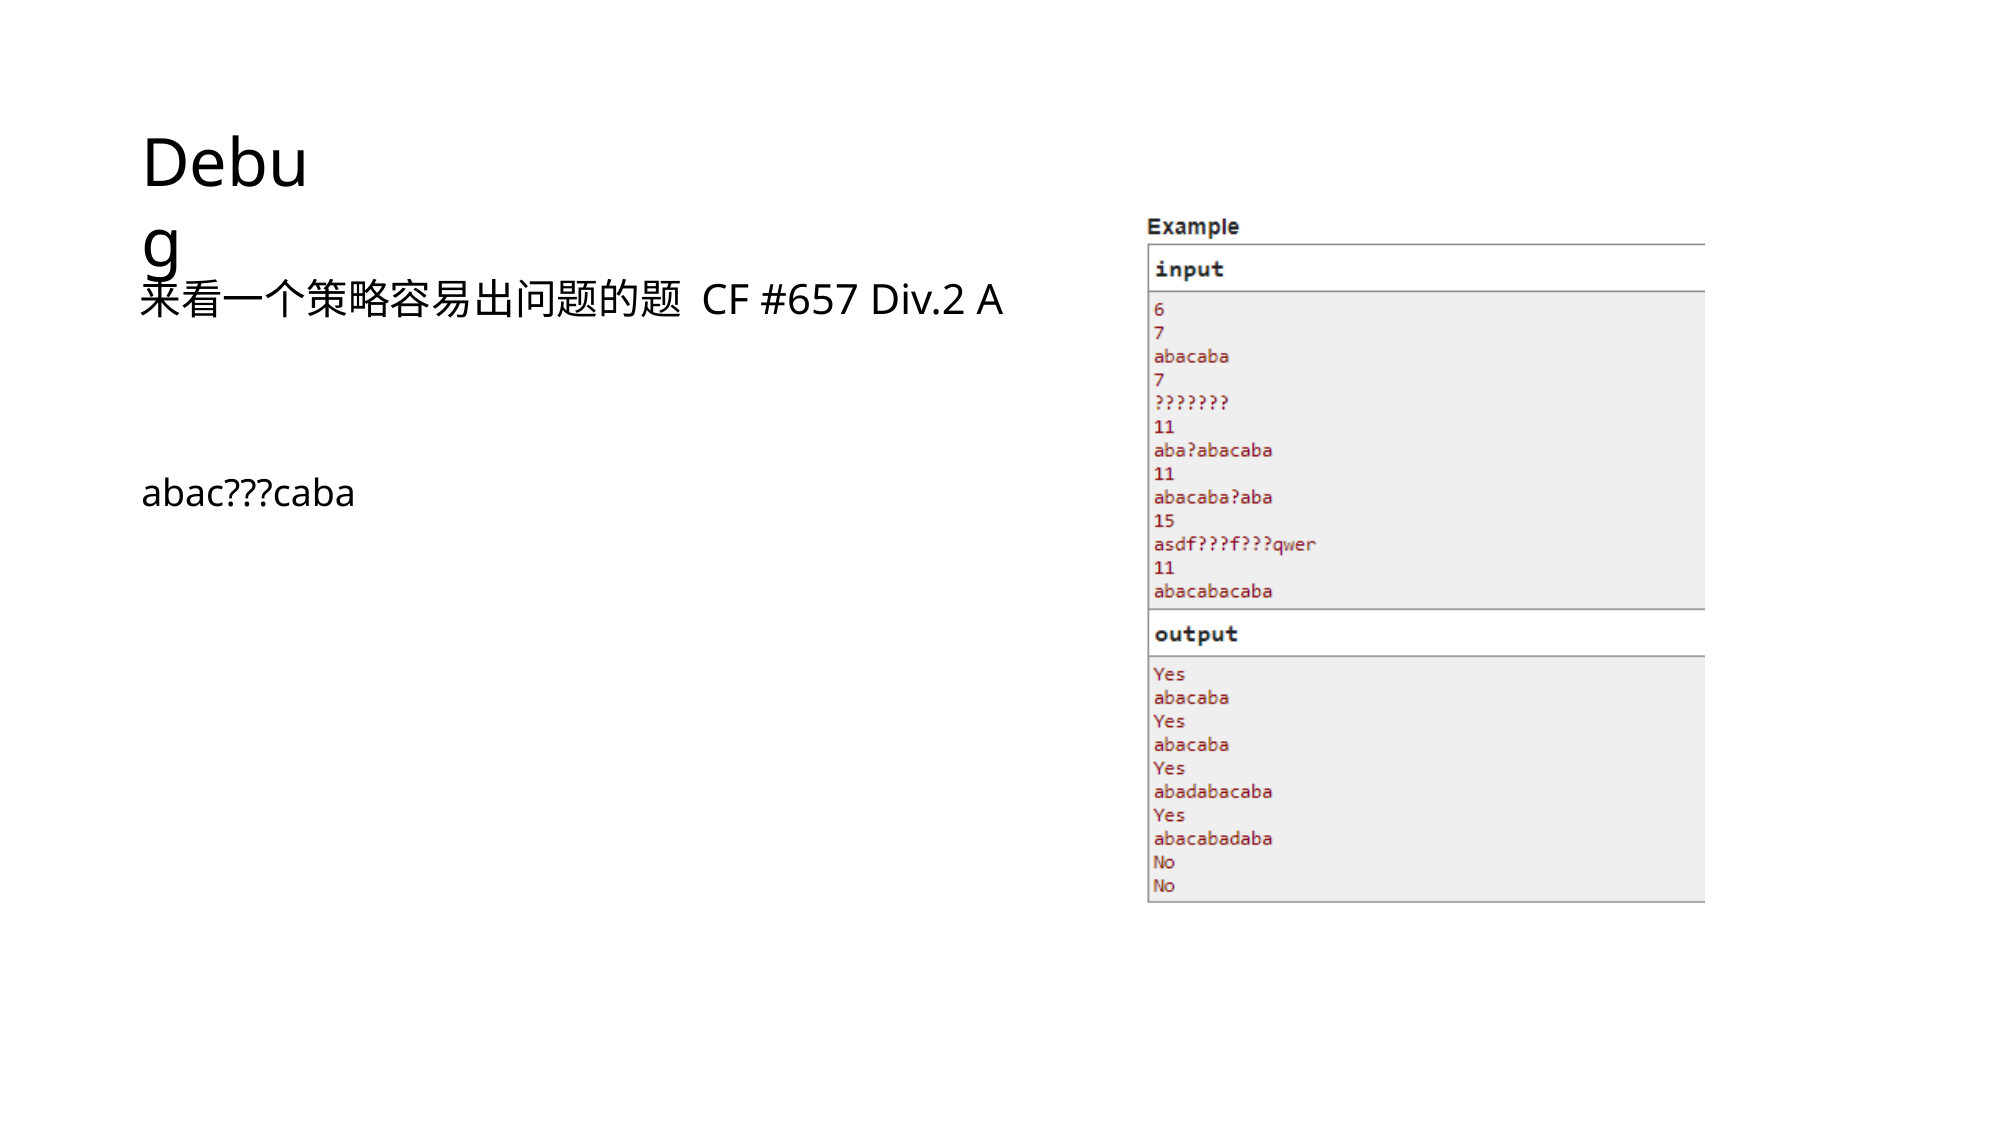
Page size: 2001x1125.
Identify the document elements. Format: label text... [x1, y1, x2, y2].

text_box 来看一个策略容易出问题的题 CF #657 Div.2 A [0, 265, 1140, 331]
picture [1140, 211, 1705, 914]
text_box abac???caba [126, 461, 860, 522]
text_box Debug [126, 112, 361, 265]
